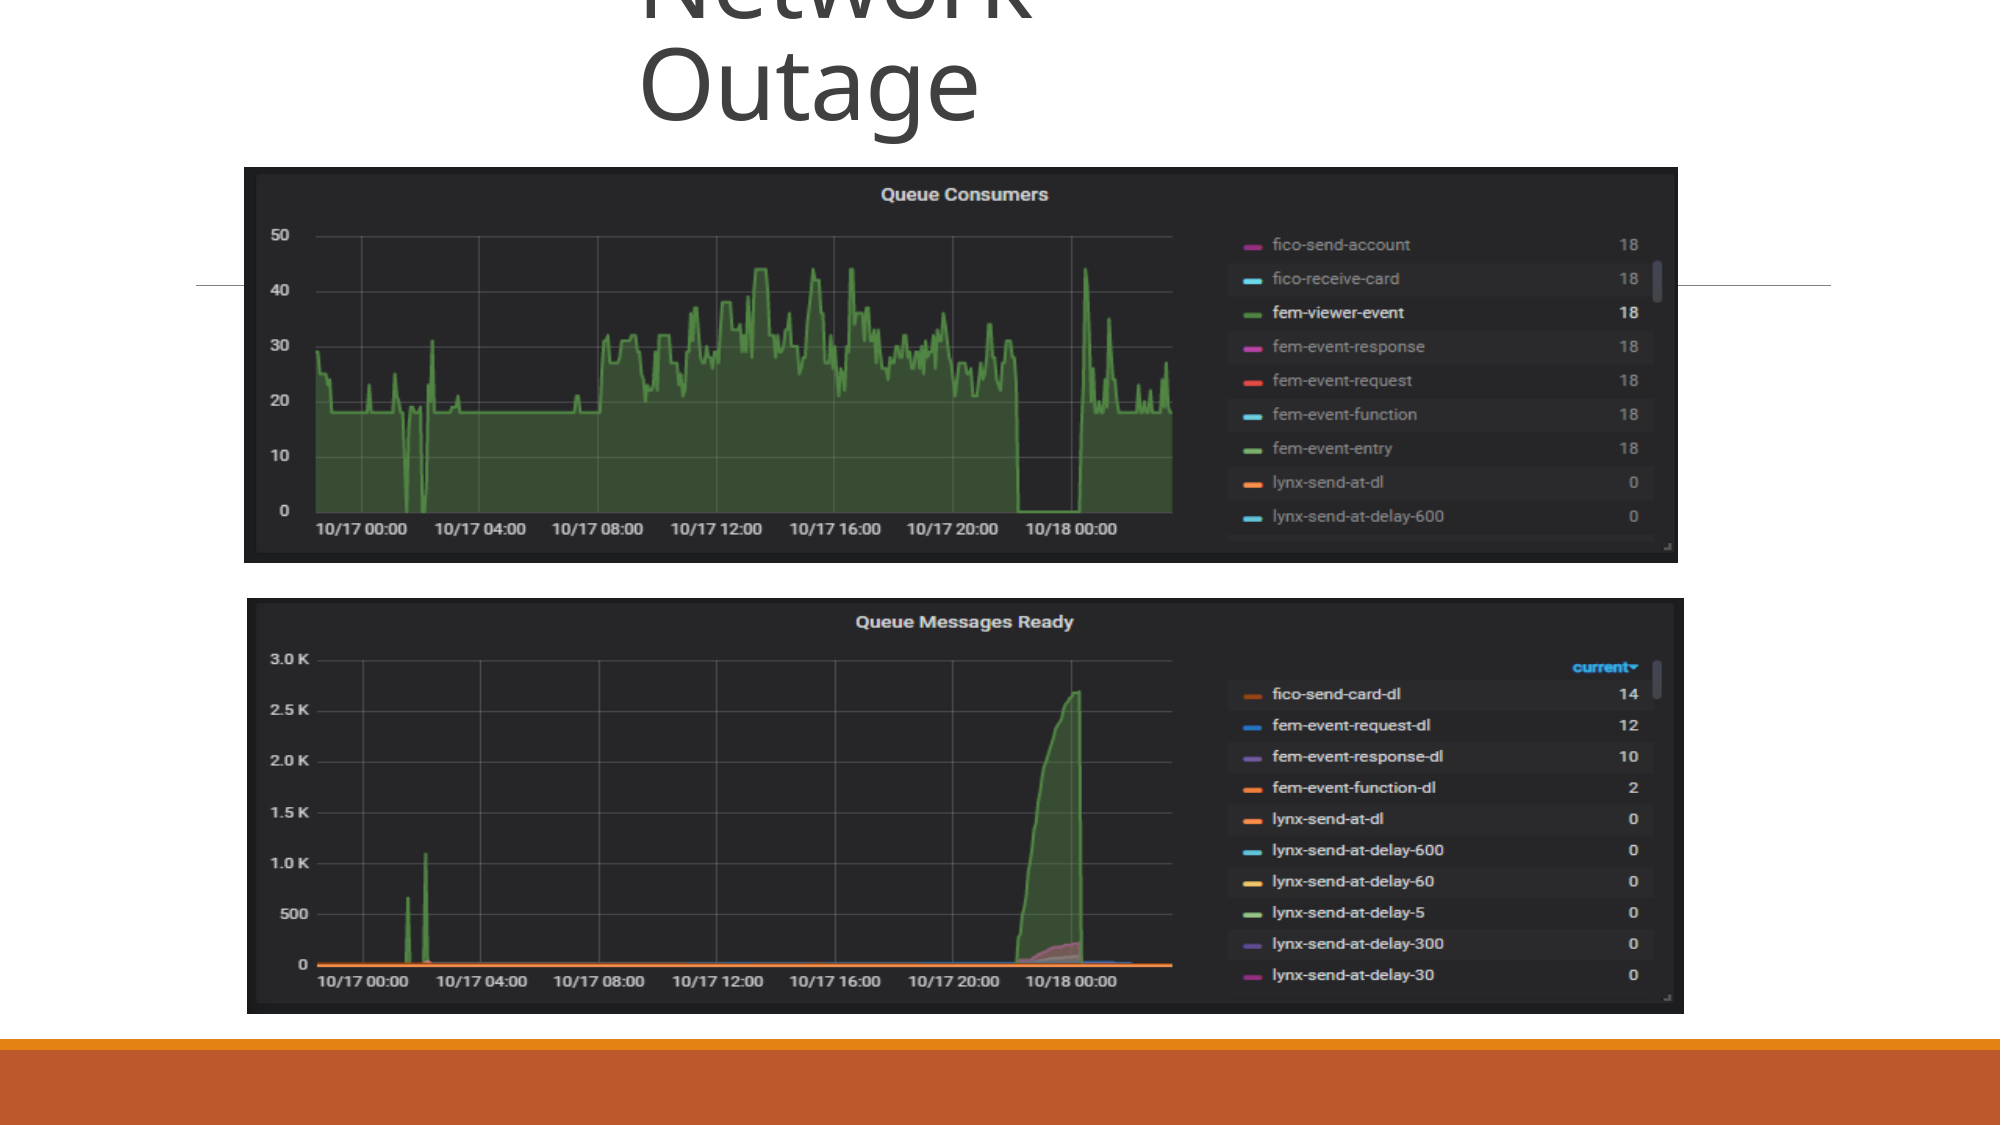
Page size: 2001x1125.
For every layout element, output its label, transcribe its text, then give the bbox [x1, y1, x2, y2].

picture [243, 167, 1678, 563]
title Network Outage [622, 7, 1302, 149]
picture [246, 597, 1685, 1015]
